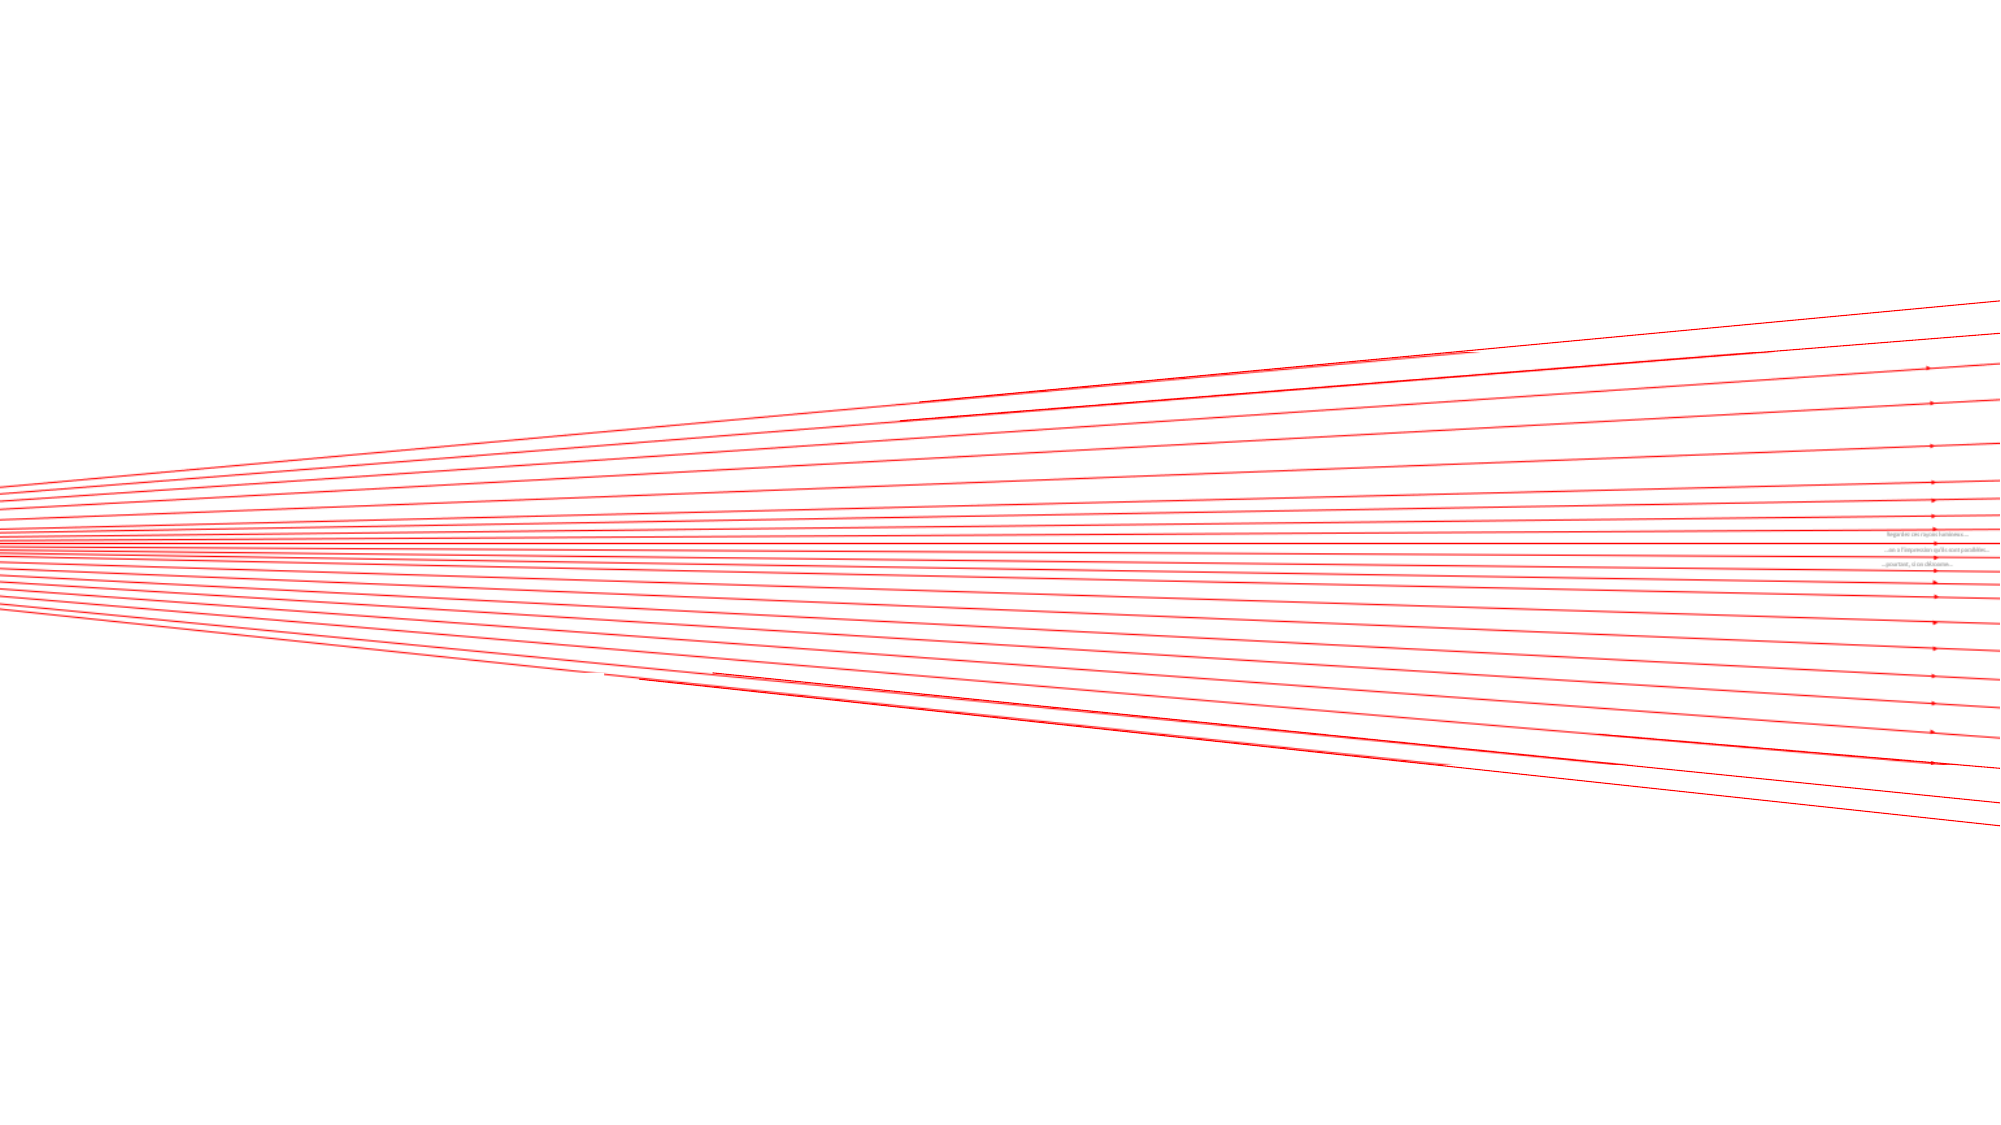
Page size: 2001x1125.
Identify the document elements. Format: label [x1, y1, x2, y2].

text_box [1598, 734, 2000, 775]
text_box [712, 672, 2000, 679]
text_box [919, 295, 2000, 403]
picture [0, 352, 2000, 765]
text_box [639, 679, 2000, 832]
text_box [899, 330, 2000, 421]
